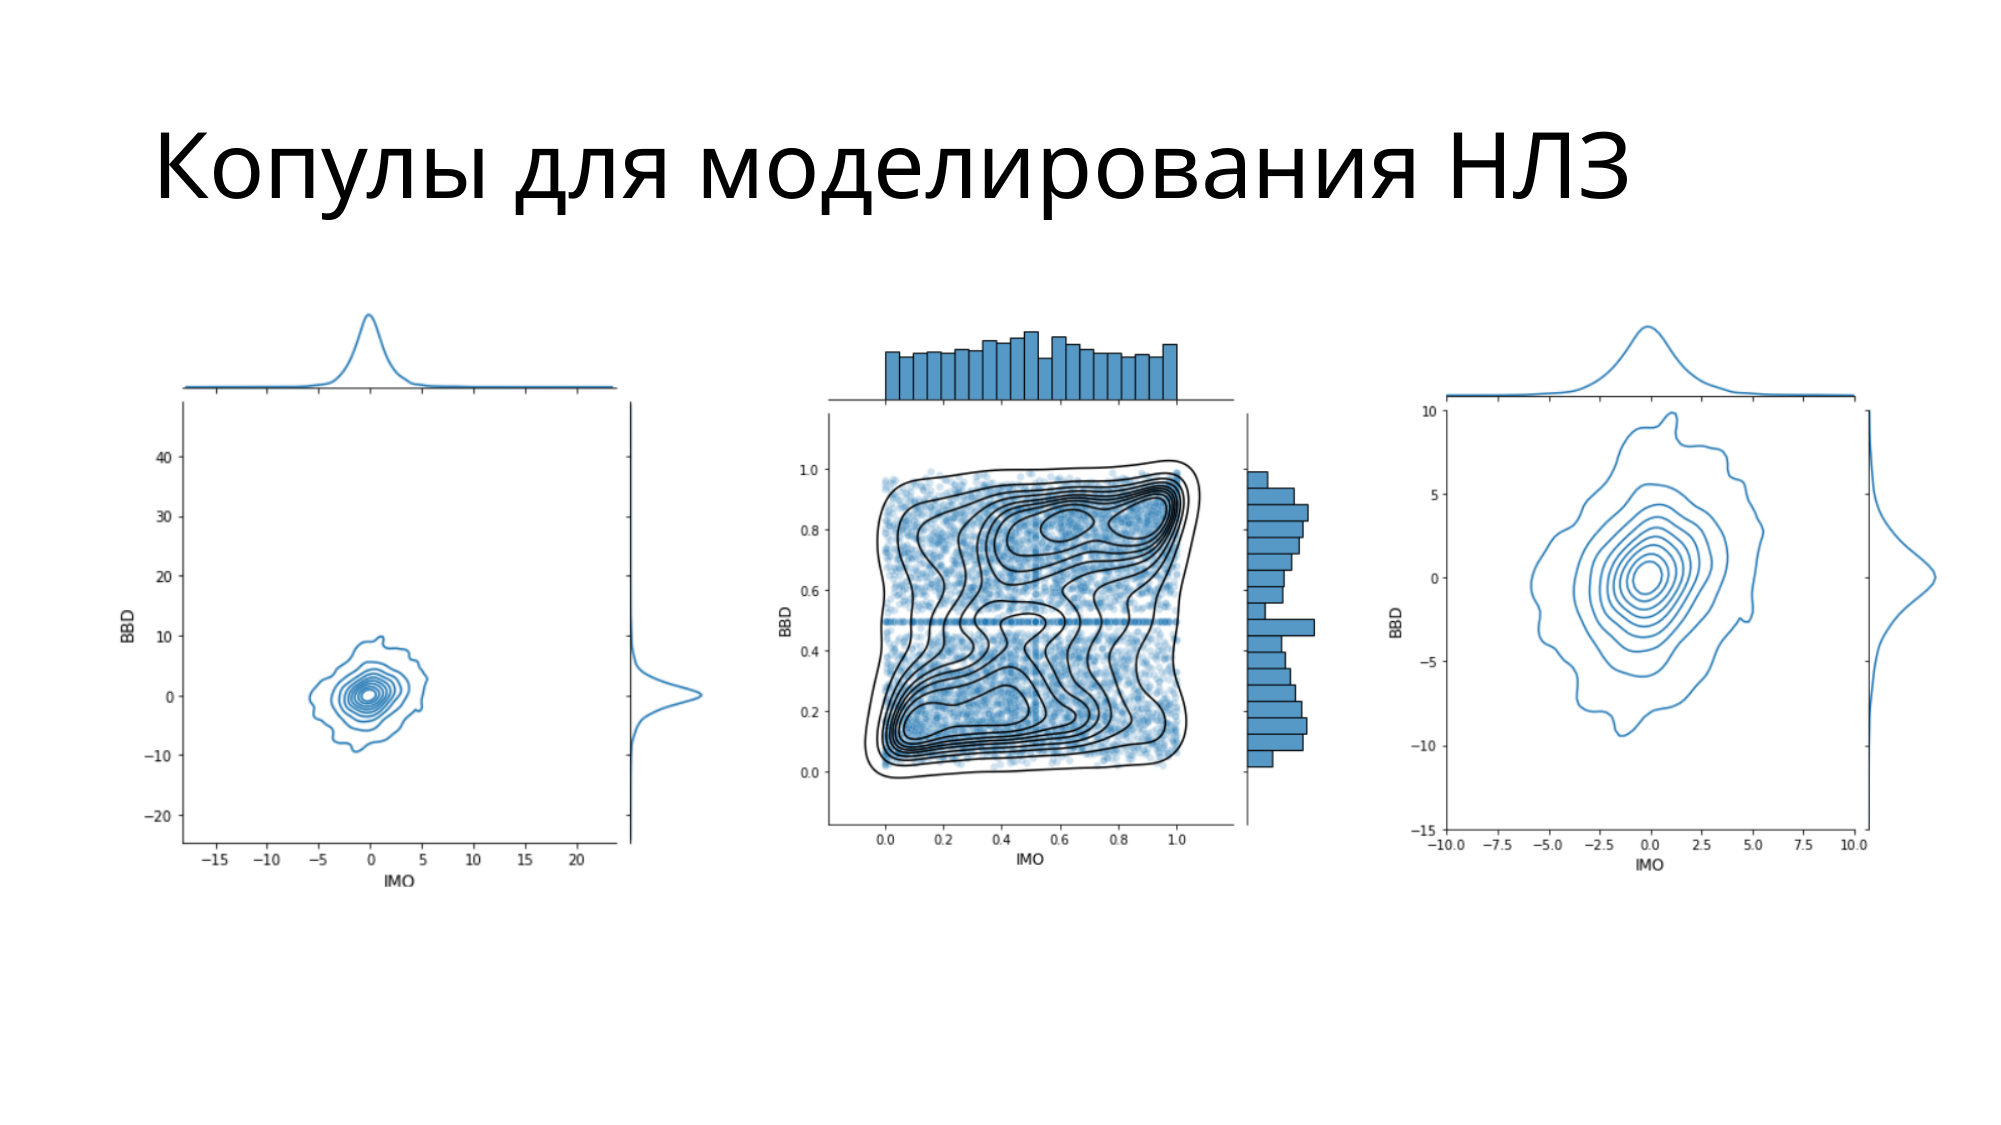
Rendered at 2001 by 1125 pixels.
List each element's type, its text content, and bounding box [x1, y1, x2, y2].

picture [758, 329, 1318, 870]
picture [103, 310, 705, 889]
picture [1371, 318, 1944, 881]
title Копулы для моделирования НЛЗ [137, 59, 1863, 278]
